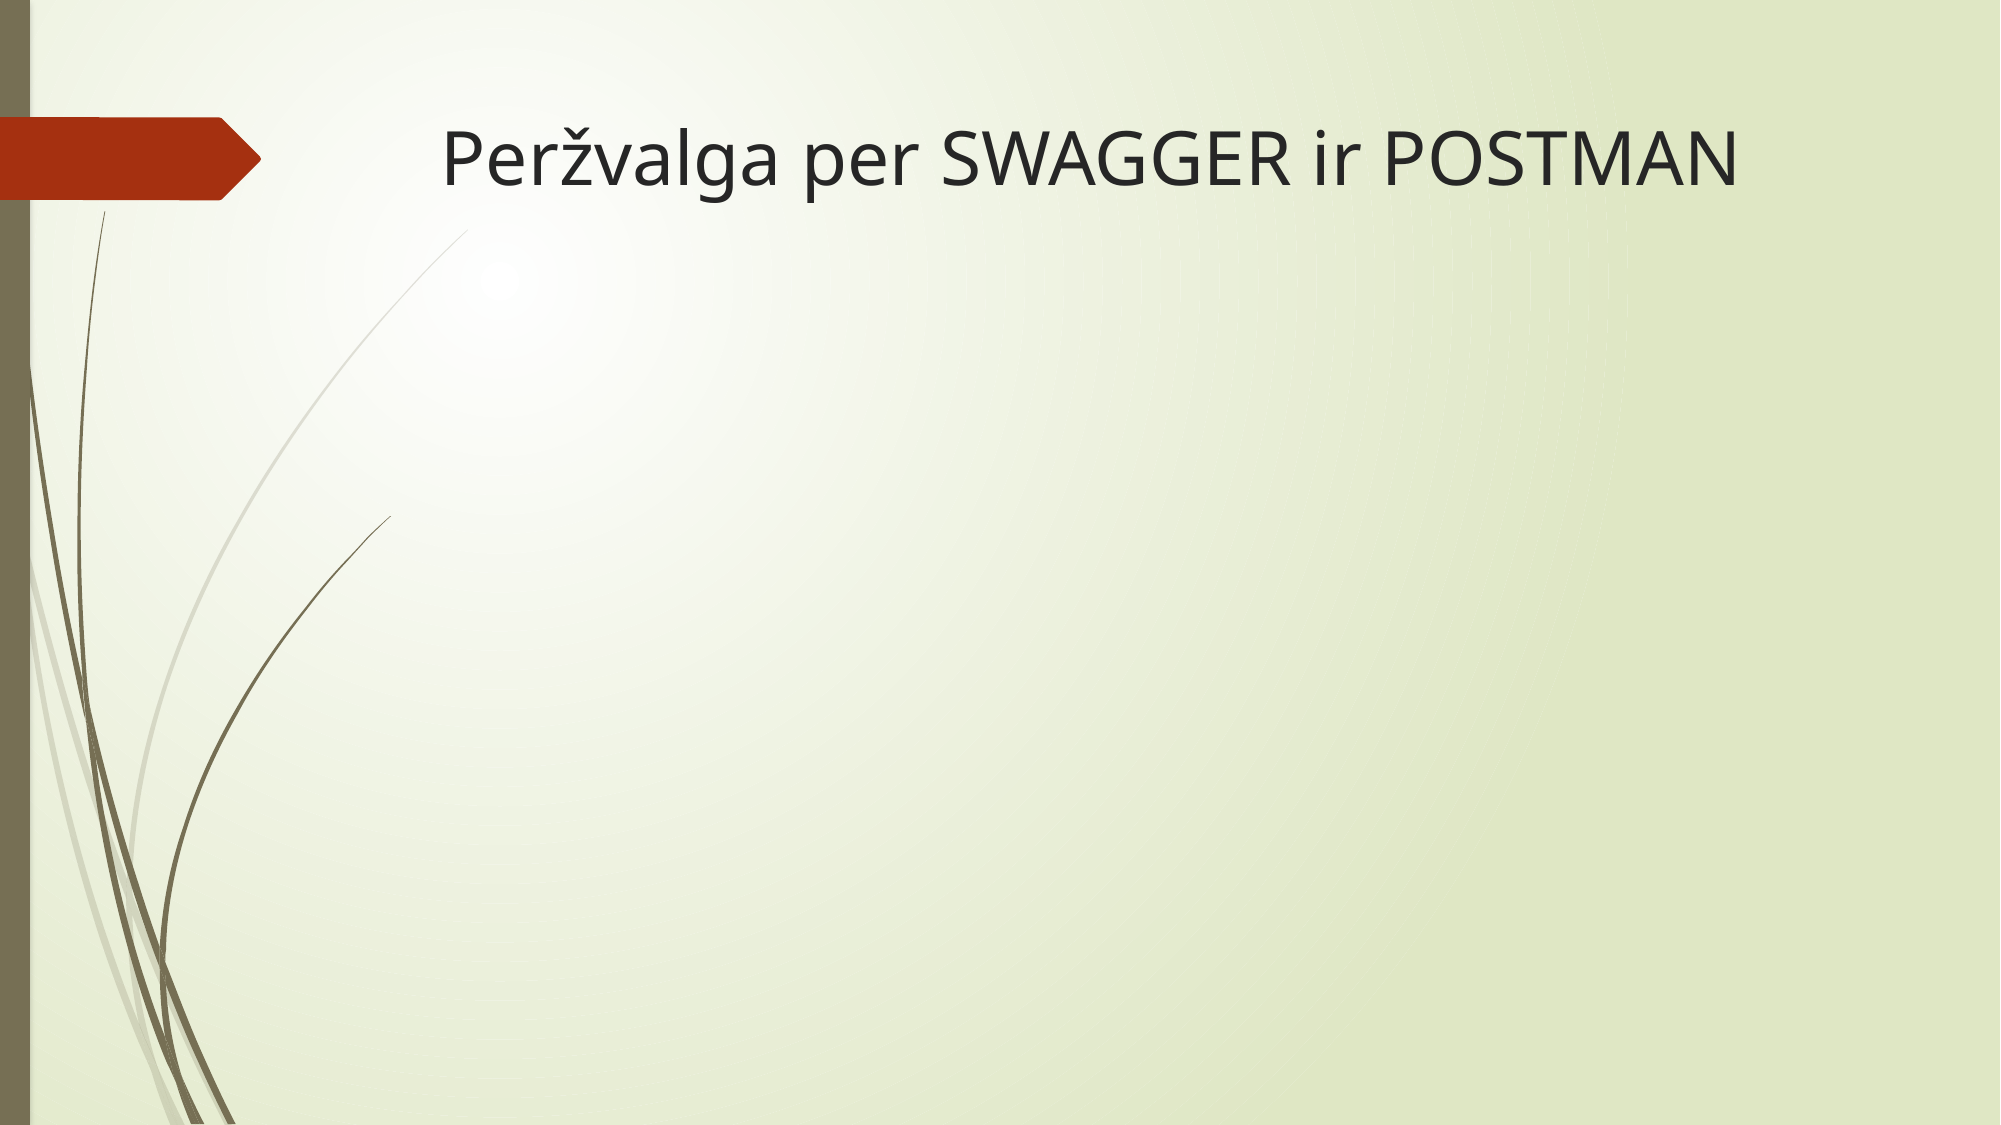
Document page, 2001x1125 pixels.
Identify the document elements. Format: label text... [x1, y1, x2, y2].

title Peržvalga per SWAGGER ir POSTMAN [425, 102, 1888, 313]
